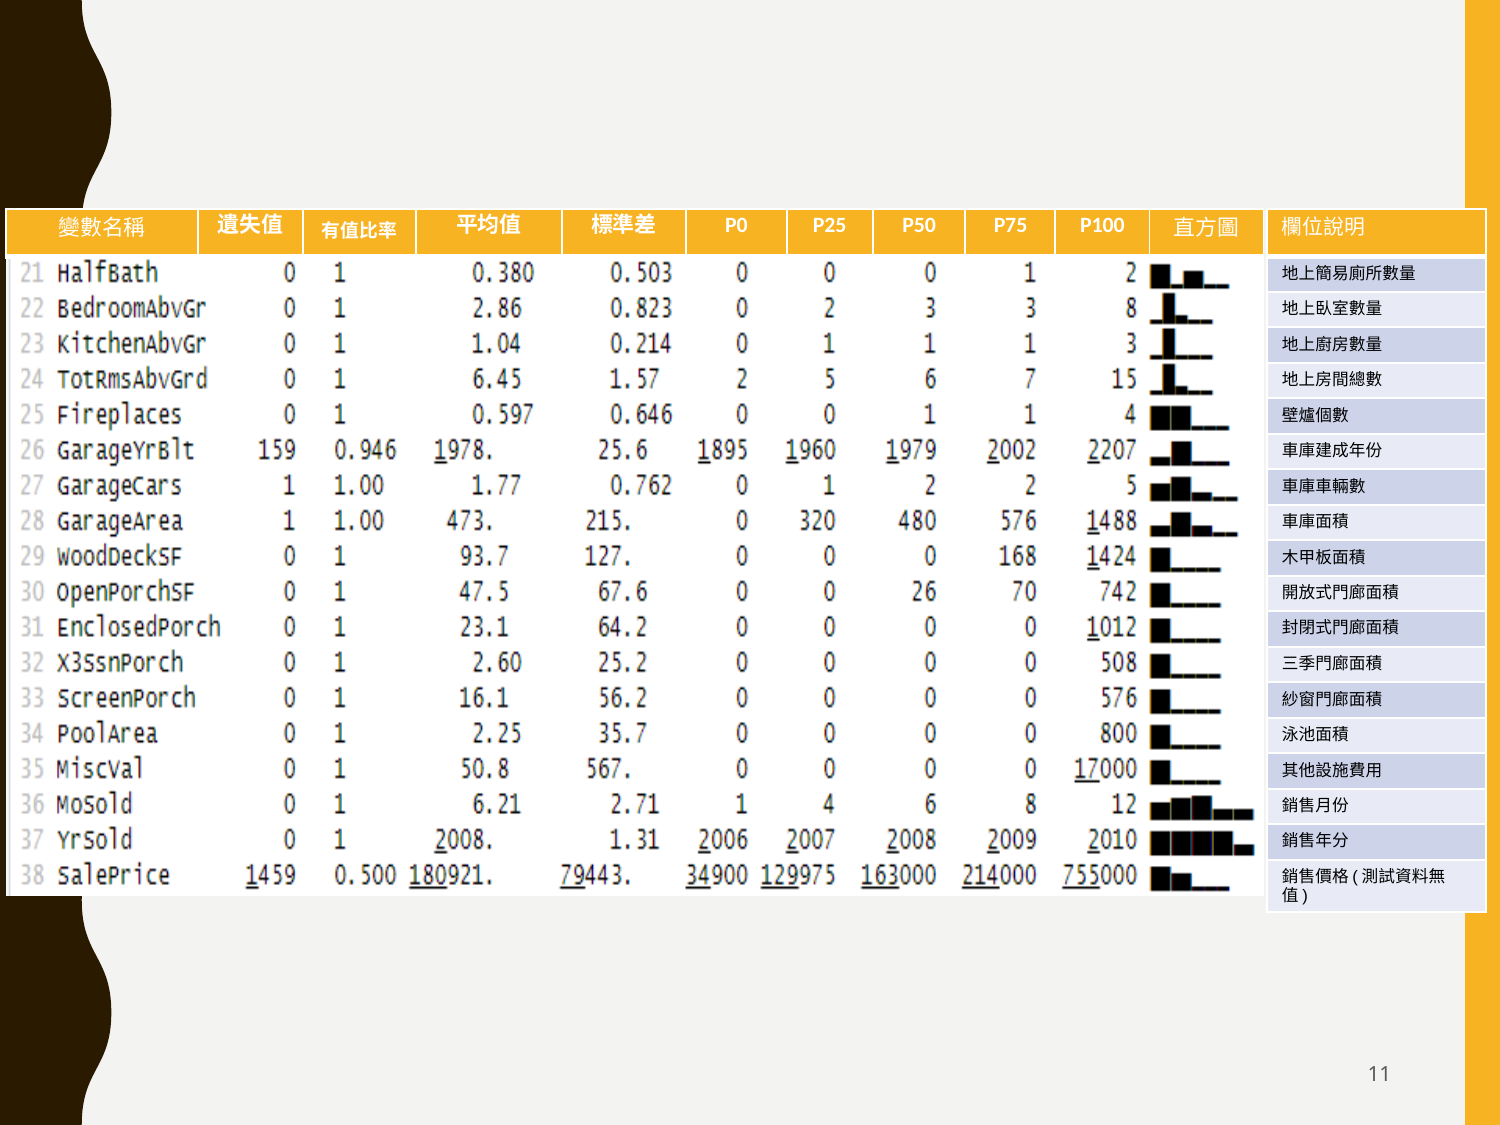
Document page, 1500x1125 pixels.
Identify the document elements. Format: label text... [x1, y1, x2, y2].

table_header P25 [788, 210, 872, 254]
table_cell 其他設施費用 [1268, 754, 1485, 788]
table_cell 三季門廊面積 [1268, 648, 1485, 681]
picture [5, 256, 1265, 897]
table_cell 紗窗門廊面積 [1268, 683, 1485, 717]
table_header 有值比率 [304, 210, 415, 254]
table_cell 開放式門廊面積 [1268, 577, 1485, 610]
table_header P75 [966, 210, 1054, 254]
table_cell 地上房間總數 [1268, 364, 1485, 397]
table_header 欄位說明 [1268, 210, 1485, 254]
table_cell 泳池面積 [1268, 719, 1485, 752]
table_cell 壁爐個數 [1268, 399, 1485, 433]
table_cell 車庫建成年份 [1268, 435, 1485, 468]
table_cell 木甲板面積 [1268, 541, 1485, 575]
table_cell 地上臥室數量 [1268, 293, 1485, 326]
table_cell 封閉式門廊面積 [1268, 612, 1485, 646]
table_cell 銷售月份 [1268, 790, 1485, 823]
slide_number ‹#› [1059, 1045, 1407, 1103]
table_cell 地上簡易廁所數量 [1268, 259, 1485, 291]
table_header 平均值 [417, 210, 561, 254]
table_header 變數名稱 [7, 210, 197, 254]
table_header P0 [687, 210, 786, 254]
table_cell 銷售價格(測試資料無值) [1268, 861, 1485, 911]
table_cell 銷售年分 [1268, 825, 1485, 859]
table_cell 車庫面積 [1268, 506, 1485, 539]
table_header 遺失值 [199, 210, 302, 254]
table_header 直方圖 [1150, 210, 1263, 254]
table_cell 地上廚房數量 [1268, 328, 1485, 362]
table_header P100 [1056, 210, 1149, 254]
table_header P50 [874, 210, 964, 254]
table_cell 車庫車輛數 [1268, 470, 1485, 504]
table_header 標準差 [563, 210, 685, 254]
